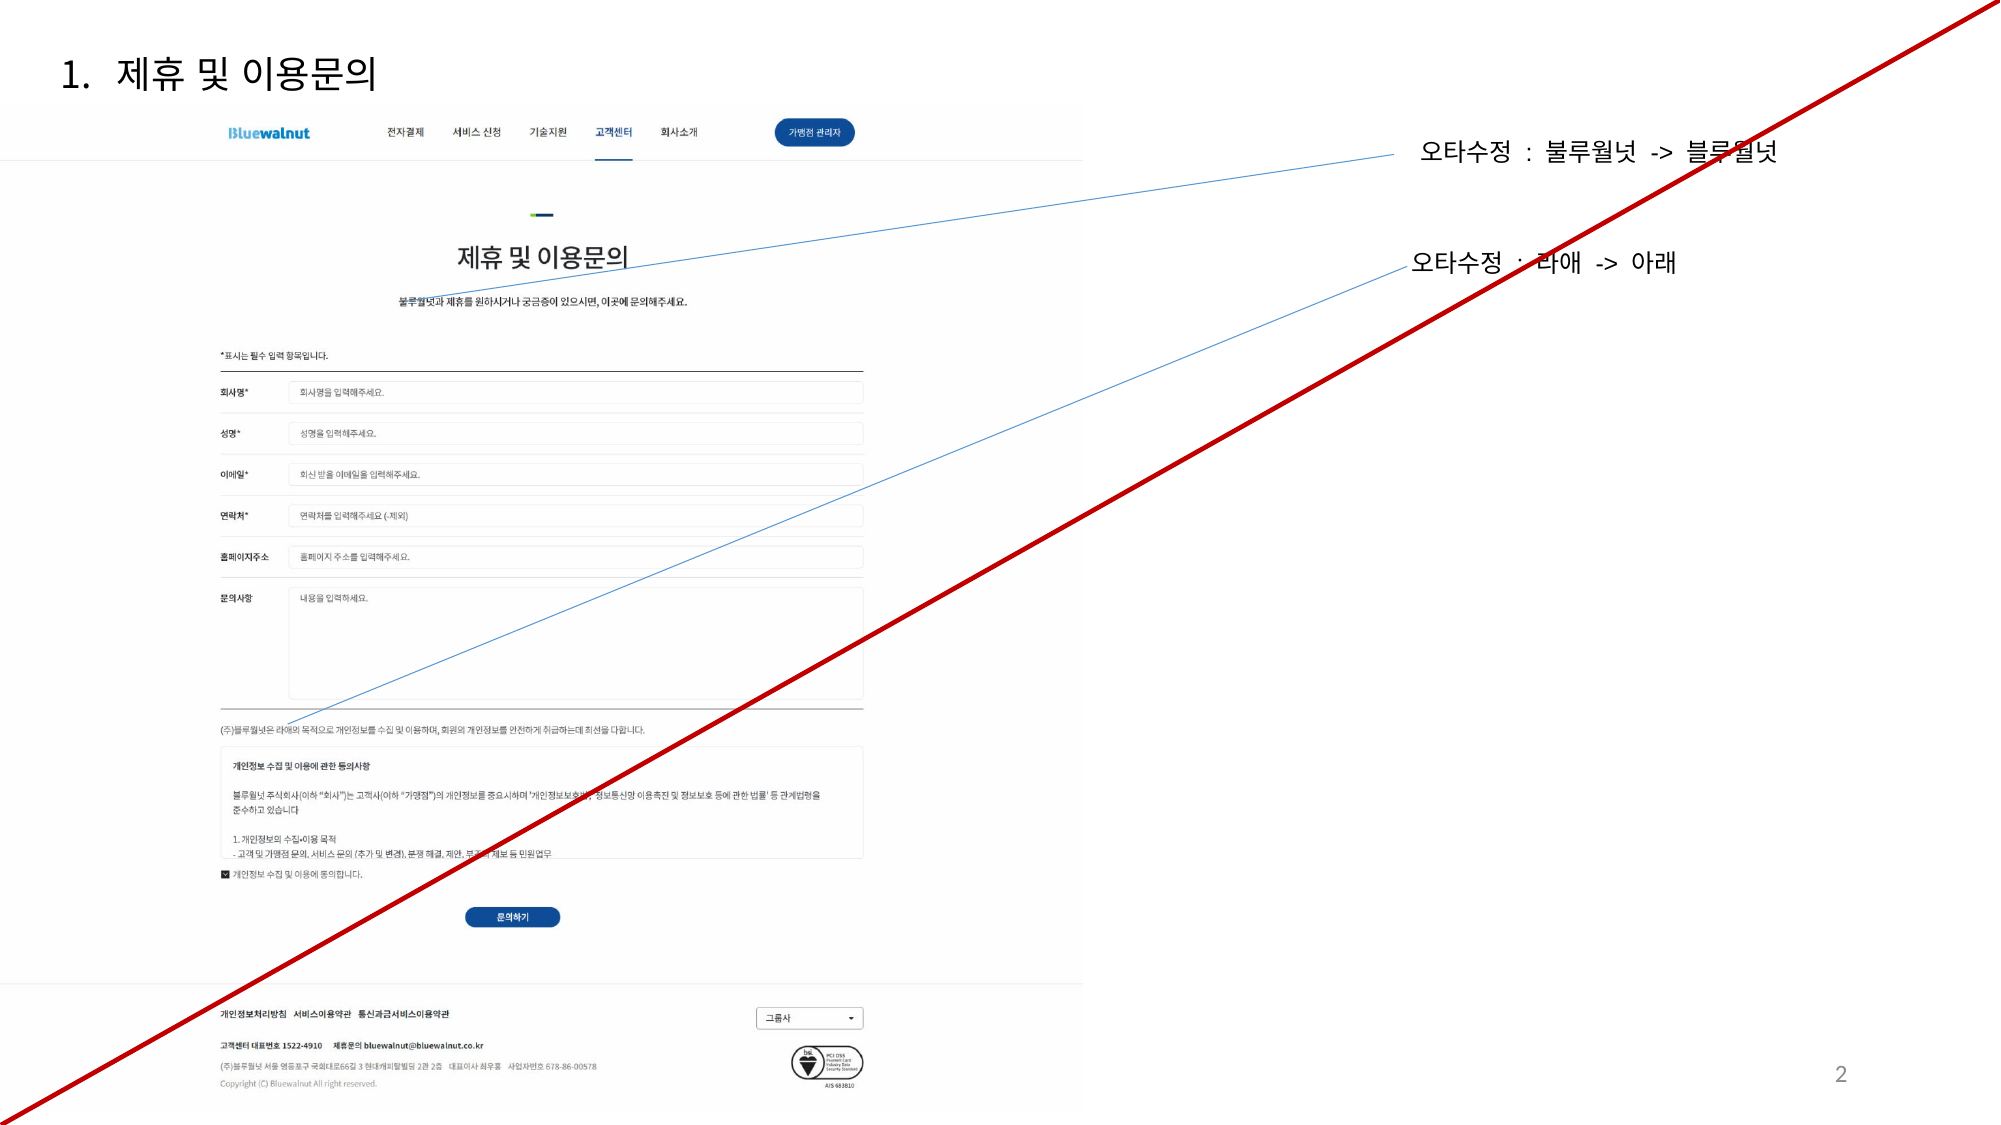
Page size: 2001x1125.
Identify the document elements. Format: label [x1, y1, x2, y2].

text_box [0, 0, 2000, 1125]
